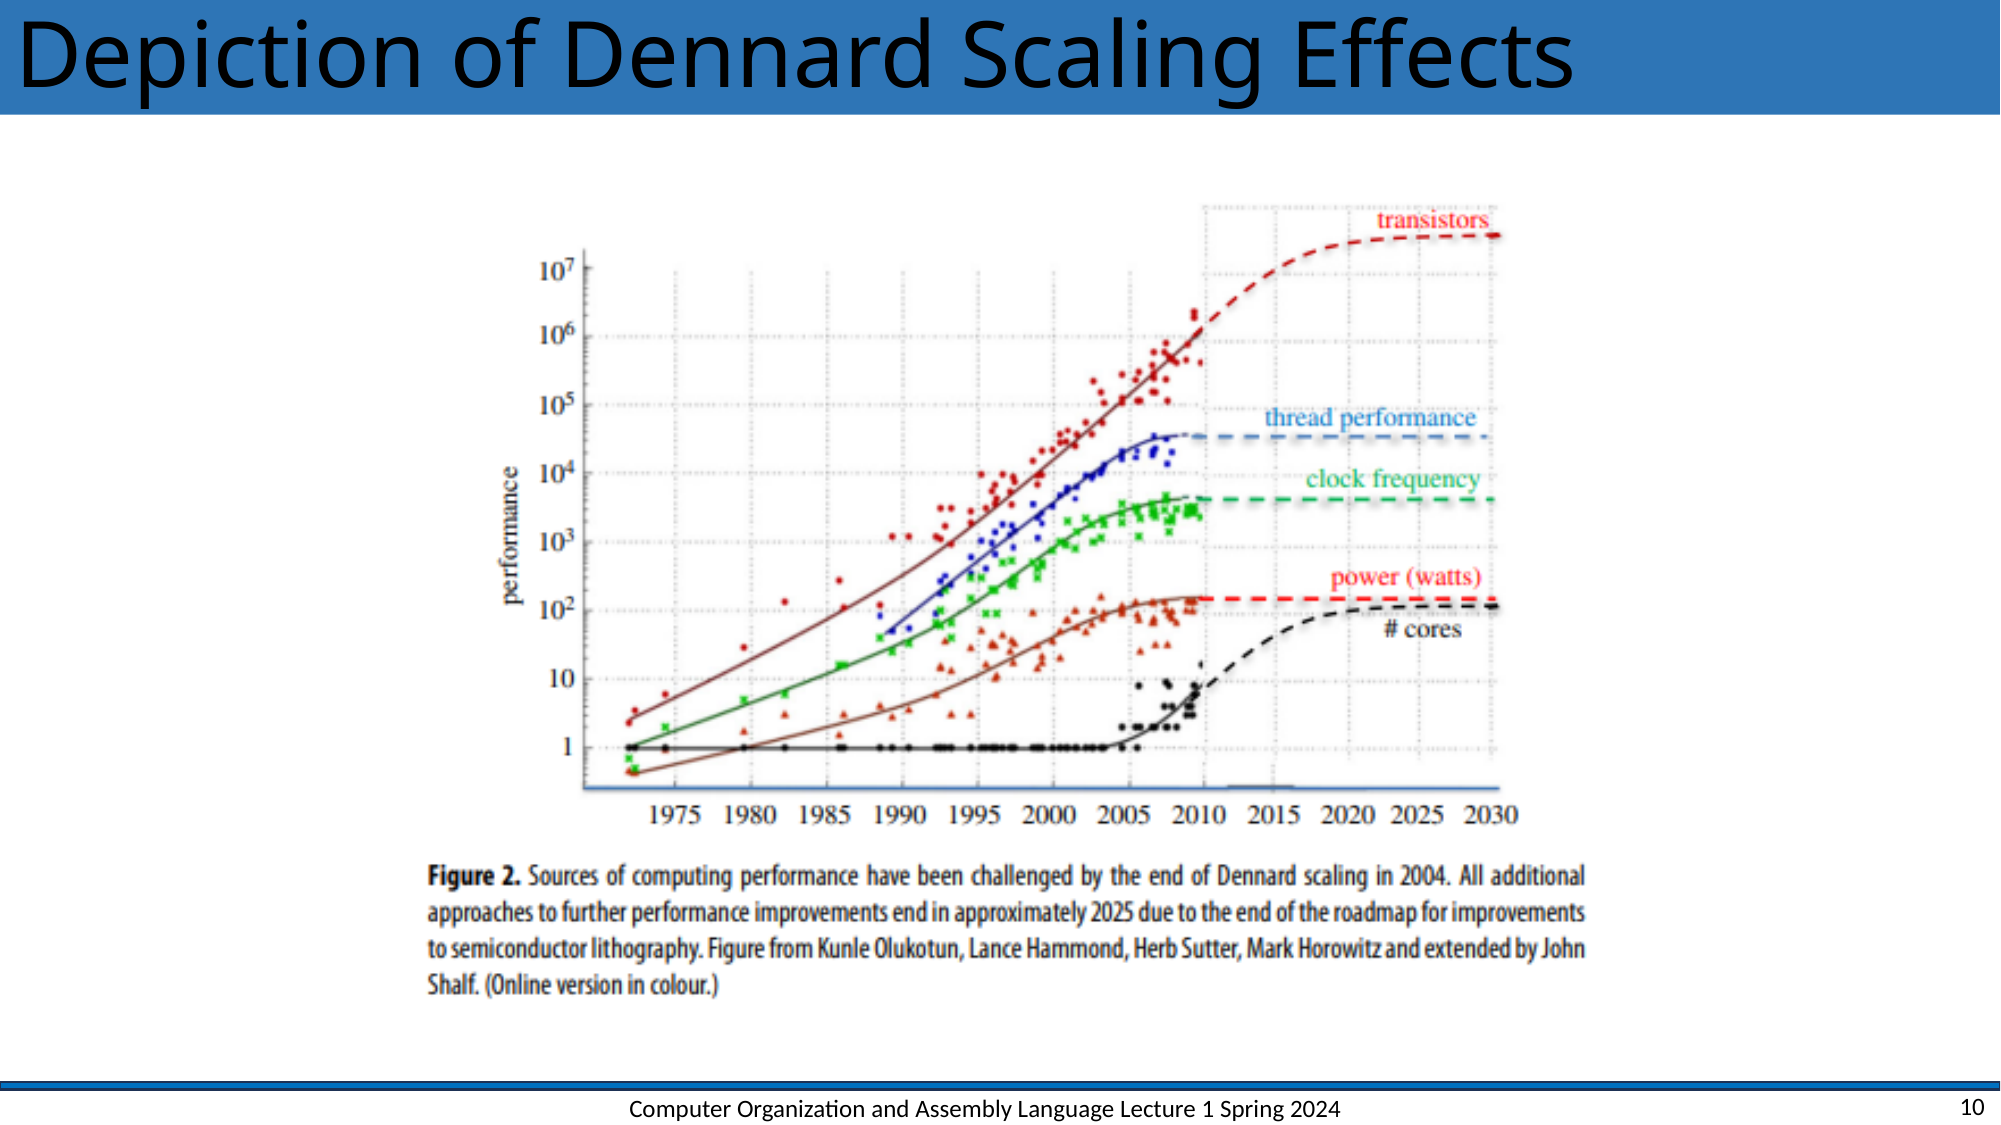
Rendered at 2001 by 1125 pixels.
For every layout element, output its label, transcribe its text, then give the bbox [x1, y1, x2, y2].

picture [395, 190, 1605, 1013]
slide_number 10 [1550, 1086, 2000, 1125]
footer Computer Organization and Assembly Language Lecture 1 Spring 2024 [588, 1086, 1384, 1125]
title Depiction of Dennard Scaling Effects [0, 0, 2000, 115]
